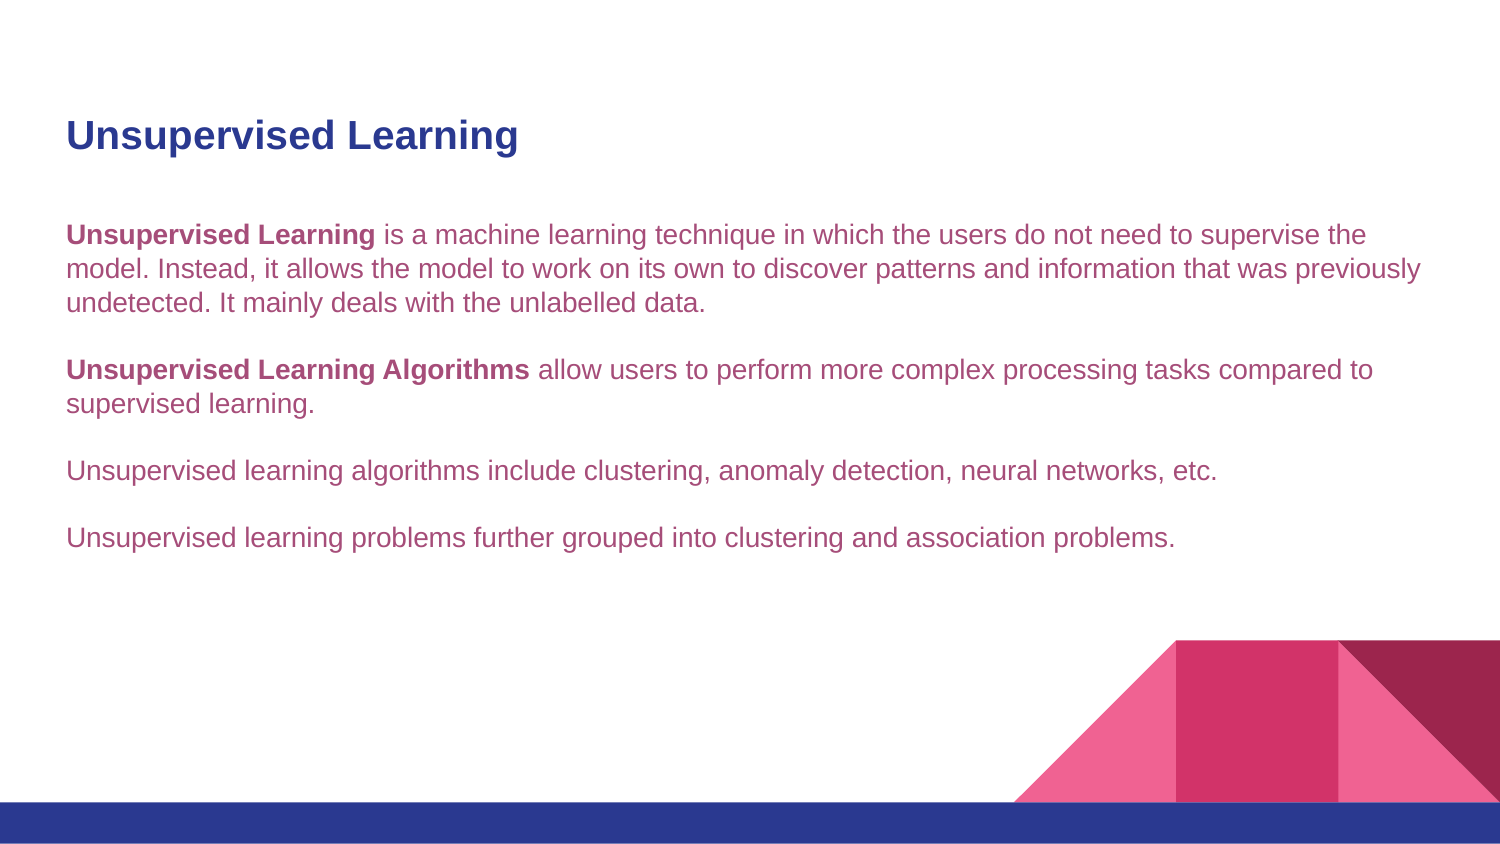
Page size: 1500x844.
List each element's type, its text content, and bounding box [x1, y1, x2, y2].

list Unsupervised Learning is a machine learning technique in which the users do not need to supervise the model. Instead, it allows the model to work on its own to discover patterns and information that was previously undetected. It mainly deals with the unlabelled data. Unsupervised Learning Algorithms allow users to perform more complex processing tasks compared to supervised learning. Unsupervised learning algorithms include clustering, anomaly detection, neural networks, etc. Unsupervised learning problems further grouped into clustering and association problems. [51, 201, 1449, 750]
title Unsupervised Learning [51, 67, 1449, 167]
